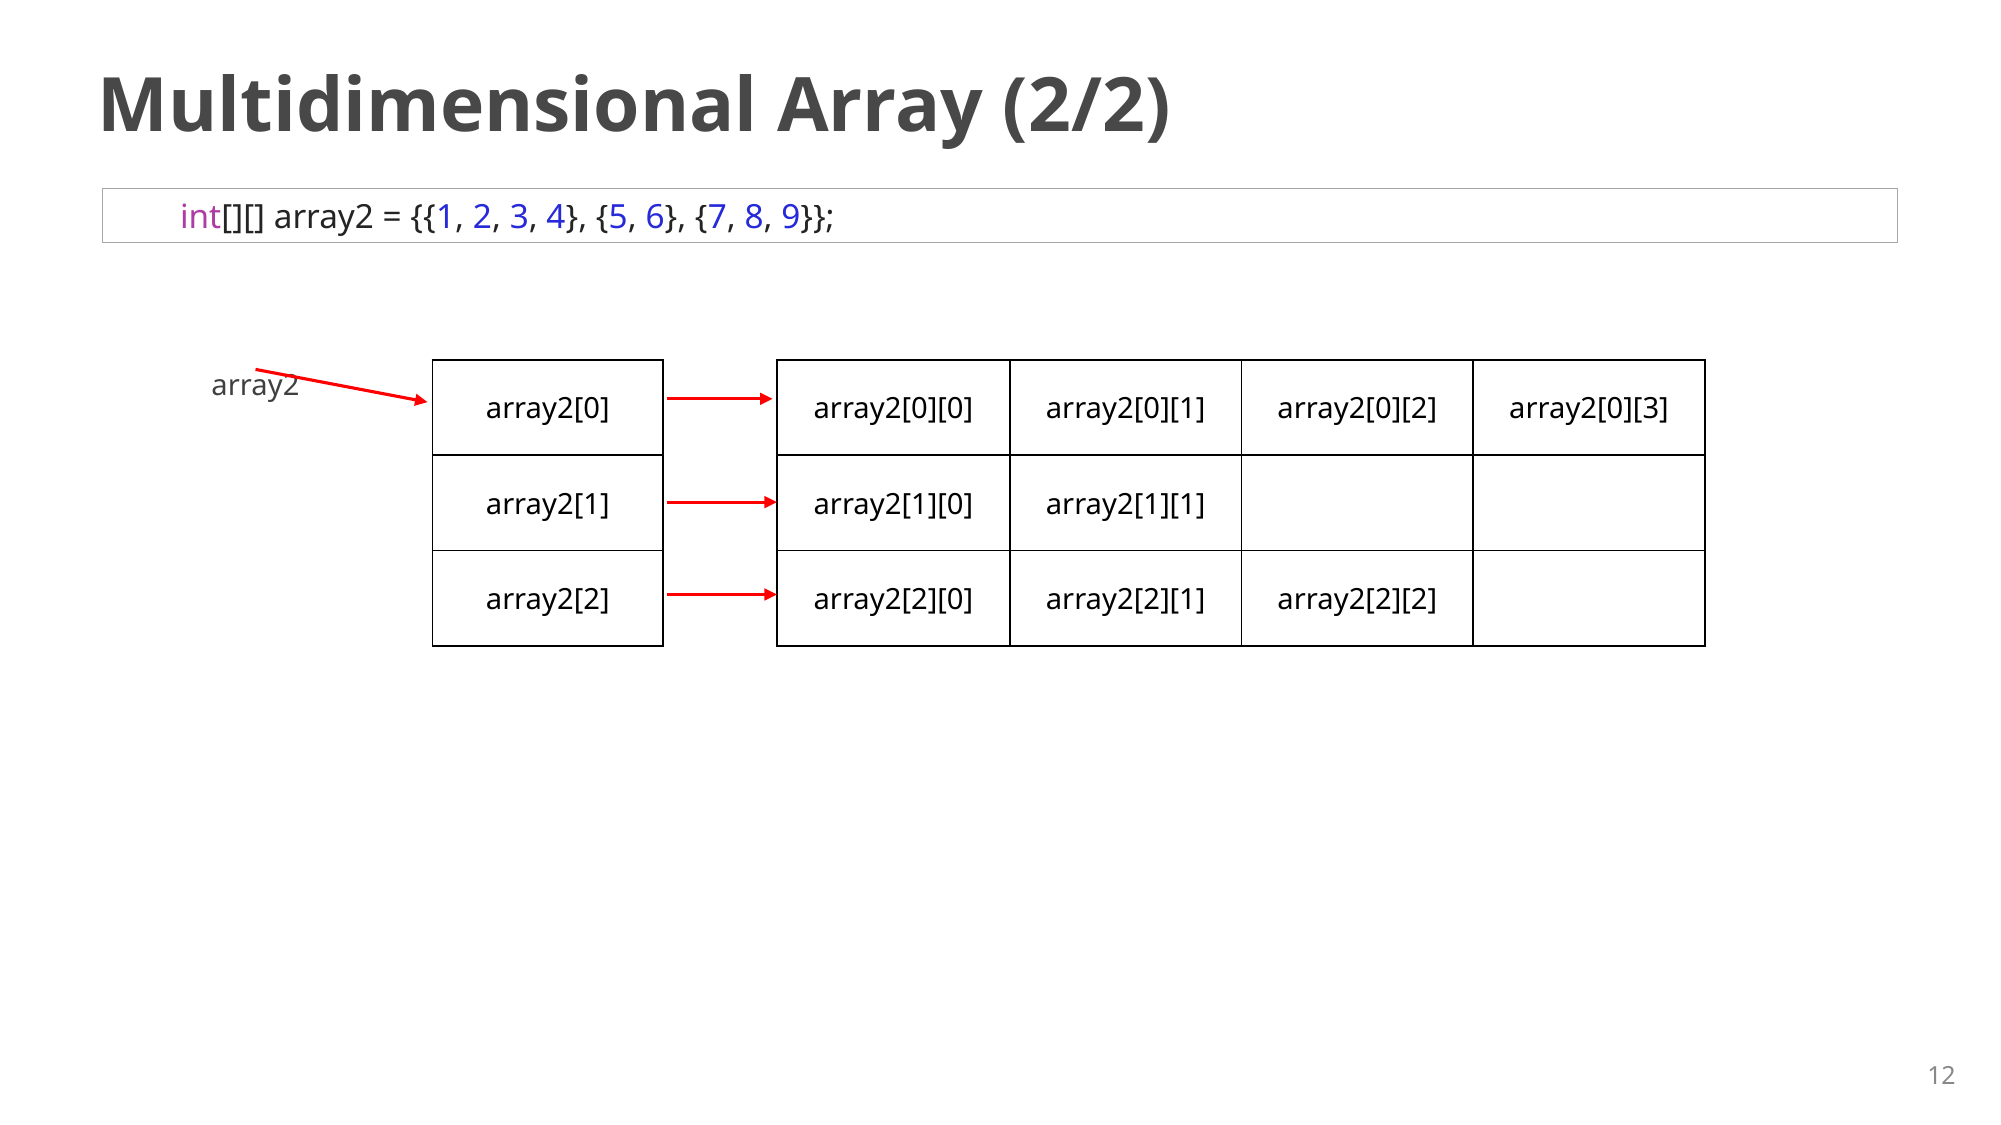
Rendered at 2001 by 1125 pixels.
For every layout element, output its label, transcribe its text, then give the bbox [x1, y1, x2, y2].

table_header array2[0] [433, 361, 662, 454]
table_cell array2[2][2] [1242, 551, 1472, 645]
text_box [667, 588, 777, 601]
text_box [667, 392, 773, 405]
text_box array2 [203, 359, 308, 410]
table_header array2[0][2] [1242, 361, 1472, 454]
table_cell array2[1] [433, 456, 662, 550]
table_cell array2[2][1] [1011, 551, 1241, 645]
text_box int[][] array2 = {{1, 2, 3, 4}, {5, 6}, {7, 8, 9}}; [102, 188, 1898, 243]
table_header array2[0][1] [1011, 361, 1241, 454]
table_header array2[0][0] [778, 361, 1009, 454]
table_cell [1474, 456, 1704, 550]
table_cell array2[1][1] [1011, 456, 1241, 550]
text_box [667, 495, 777, 509]
title Multidimensional Array (2/2) [89, 42, 1903, 162]
table_cell array2[2] [433, 551, 662, 645]
slide_number 12 [1915, 1055, 1964, 1098]
text_box [255, 369, 428, 406]
table_header array2[0][3] [1474, 361, 1704, 454]
table_cell [1242, 456, 1472, 550]
table_cell [1474, 551, 1704, 645]
table_cell array2[2][0] [778, 551, 1009, 645]
table_cell array2[1][0] [778, 456, 1009, 550]
